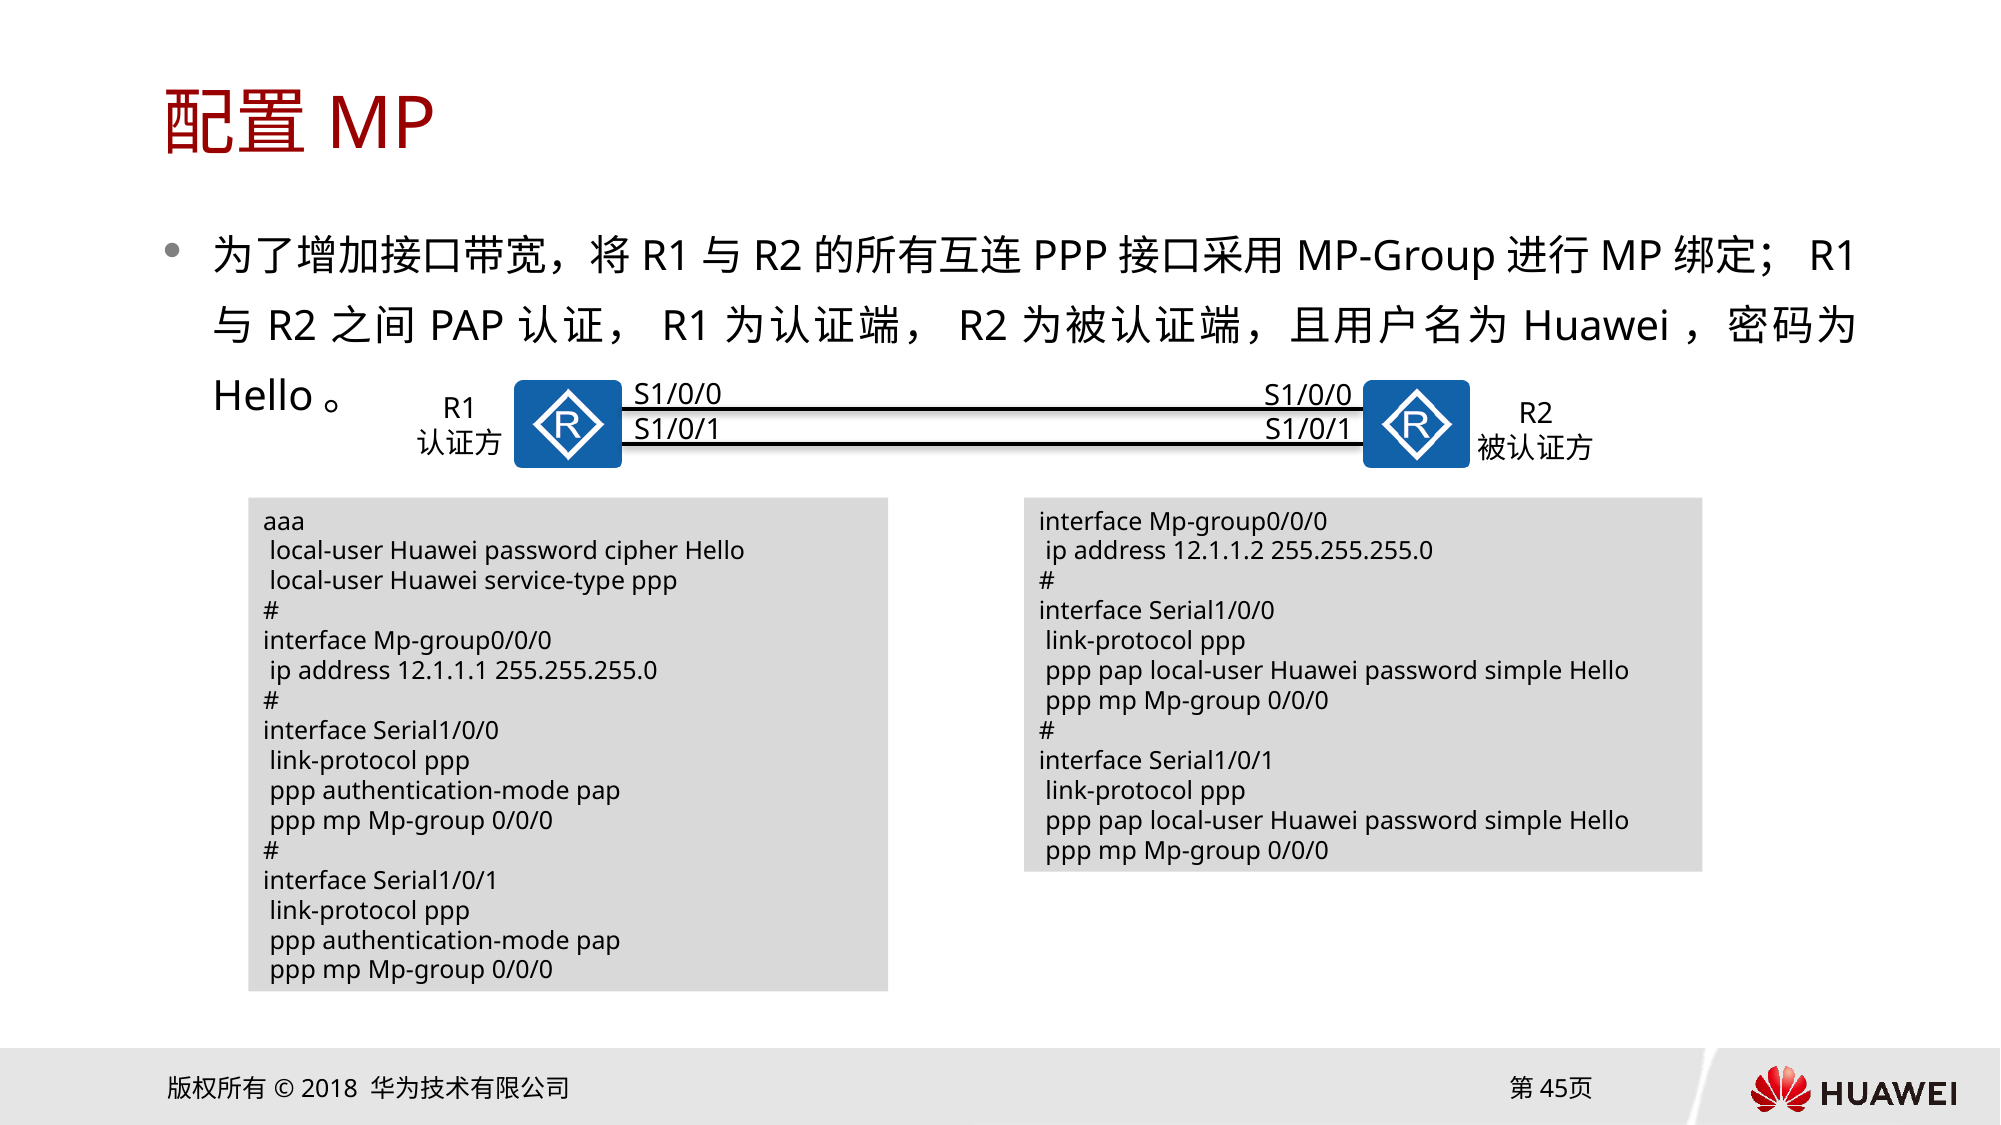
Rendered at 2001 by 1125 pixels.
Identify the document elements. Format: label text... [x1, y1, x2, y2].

text_box S1/0/0 [604, 367, 752, 405]
text_box S1/0/1 [627, 403, 747, 408]
text_box S1/0/1 [627, 417, 747, 443]
text_box S1/0/1 [1238, 417, 1357, 443]
title 配置MP [149, 47, 1883, 191]
text_box interface Mp-group0/0/0 ip address 12.1.1.2 255.255.255.0 # interface Serial1/0/0 link-protocol ppp ppp pap local-user Huawei password simple Hello ppp mp Mp-group 0/0/0 # interface Serial1/0/1 link-protocol ppp ppp pap local-user Huawei password simple Hello ppp mp Mp-group 0/0/0 [1024, 497, 1703, 872]
text_box R1 认证方 [390, 382, 511, 465]
text_box S1/0/0 [1238, 368, 1378, 402]
picture [514, 380, 622, 469]
text_box S1/0/1 [1238, 402, 1357, 408]
picture [1362, 380, 1471, 469]
text_box R2 被认证方 [1476, 386, 1639, 468]
picture [0, 1048, 2000, 1125]
text_box aaa local-user Huawei password cipher Hello local-user Huawei service-type ppp # interface Mp-group0/0/0 ip address 12.1.1.1 255.255.255.0 # interface Serial1/0/0 link-protocol ppp ppp authentication-mode pap ppp mp Mp-group 0/0/0 # interface Serial1/0/1 link-protocol ppp ppp authentication-mode pap ppp mp Mp-group 0/0/0 [248, 497, 889, 992]
list 为了增加接口带宽，将R1与R2的所有互连PPP接口采用MP-Group进行MP绑定；R1与R2之间PAP认证，R1为认证端，R2为被认证端，且用户名为Huawei，密码为Hello。 [149, 202, 1883, 971]
